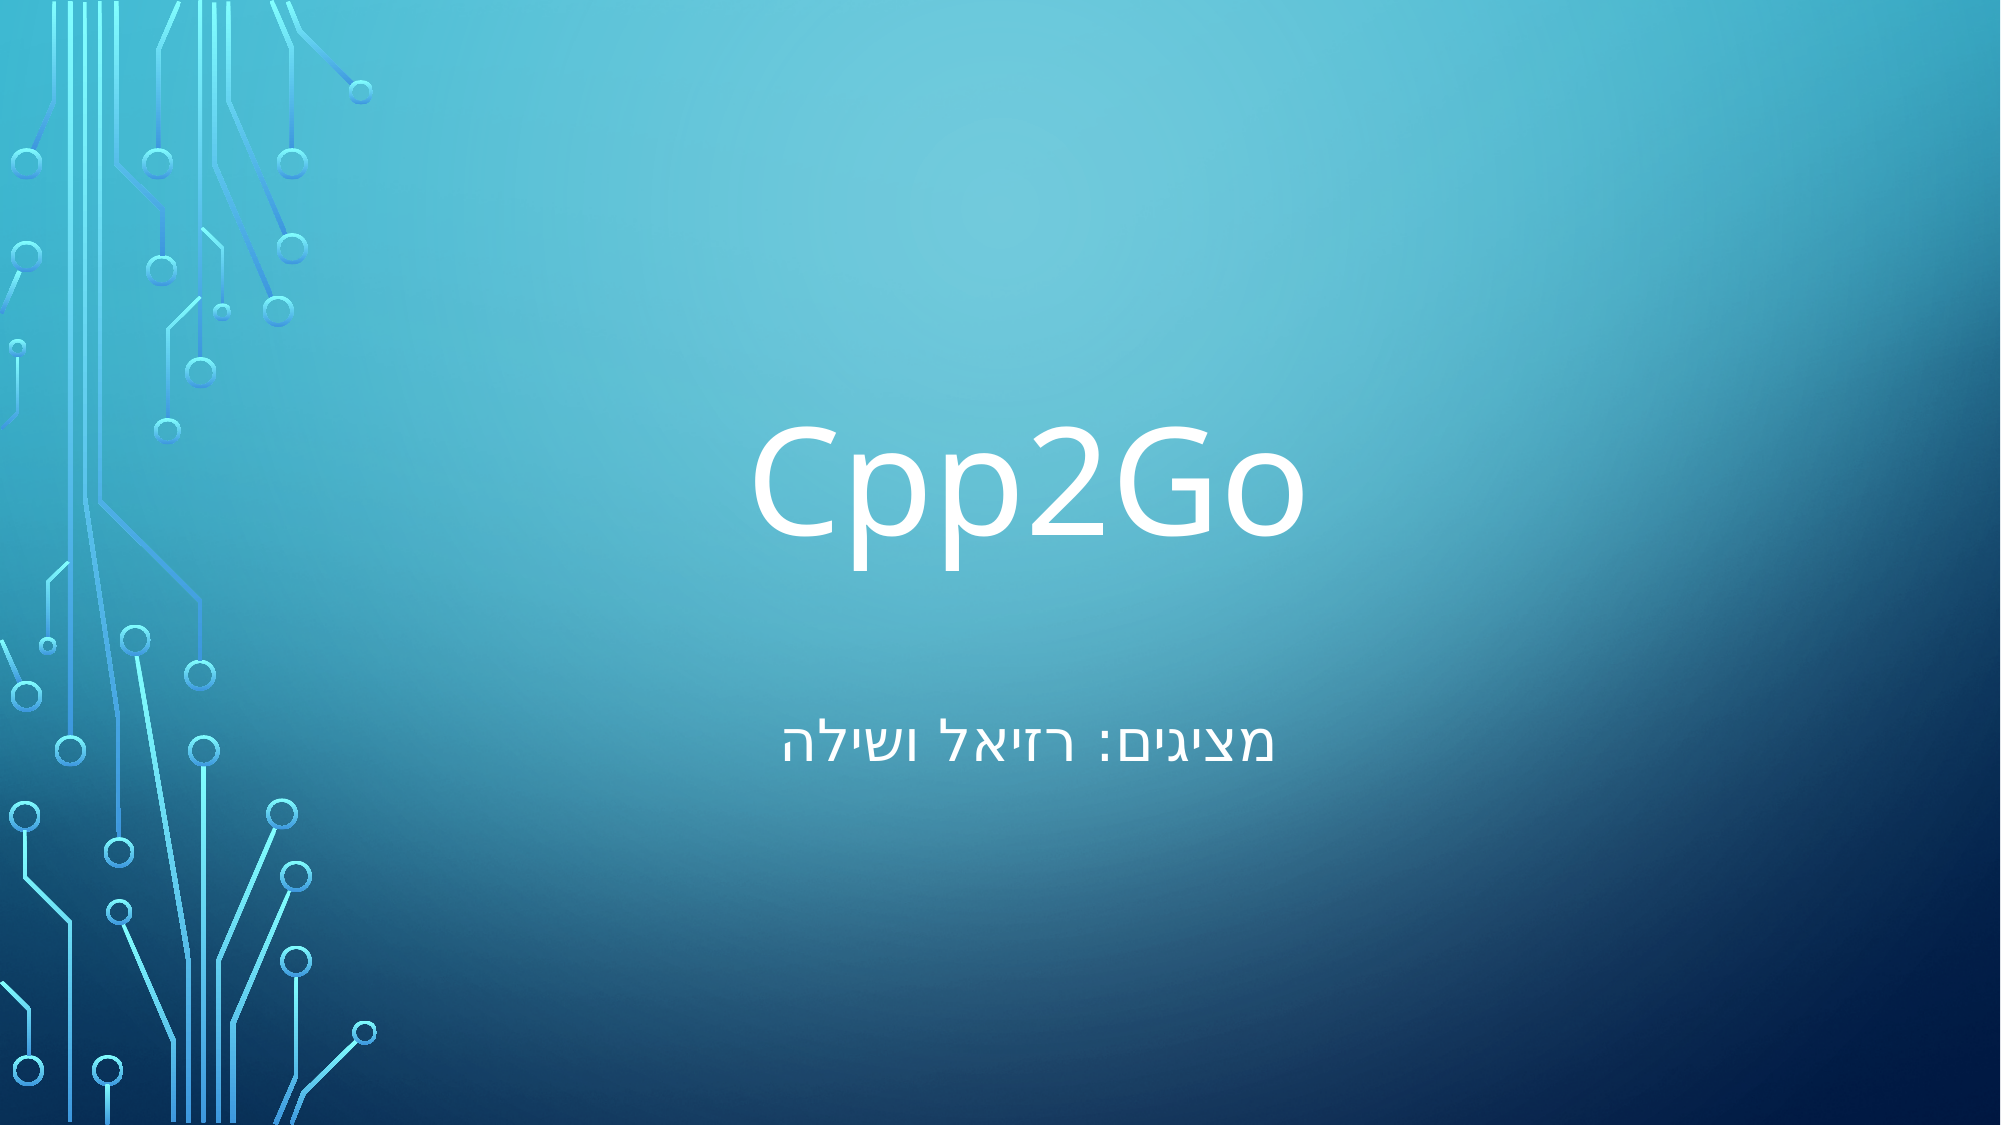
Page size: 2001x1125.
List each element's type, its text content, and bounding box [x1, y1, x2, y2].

subtitle מציגים: רזיאל ושילה [307, 590, 1750, 863]
title Cpp2Go [307, 184, 1750, 576]
